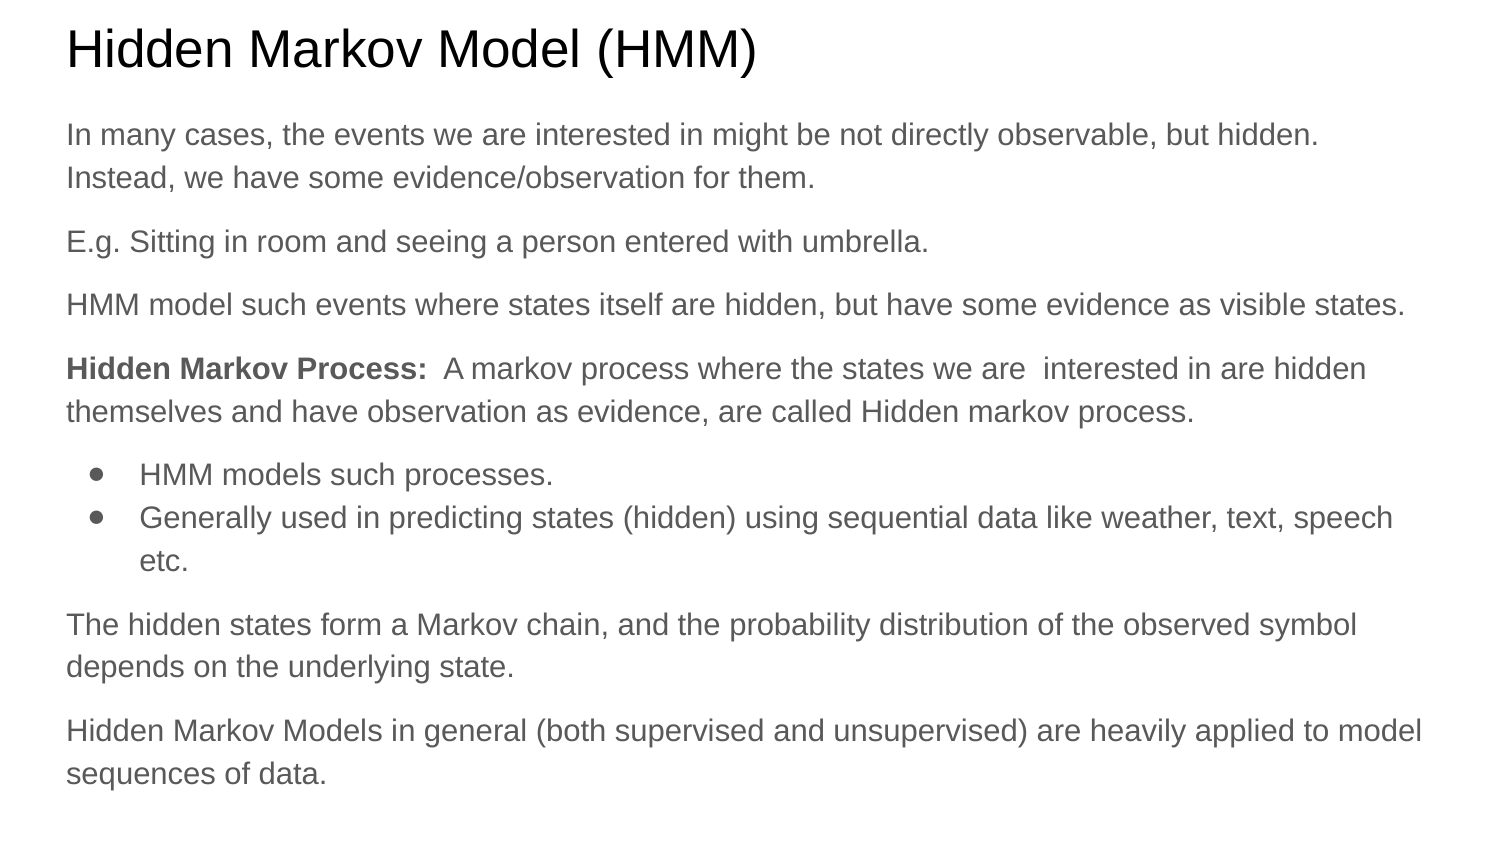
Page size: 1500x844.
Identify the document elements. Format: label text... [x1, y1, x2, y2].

list In many cases, the events we are interested in might be not directly observable, but hidden. Instead, we have some evidence/observation for them. E.g. Sitting in room and seeing a person entered with umbrella. HMM model such events where states itself are hidden, but have some evidence as visible states. Hidden Markov Process: A markov process where the states we are interested in are hidden themselves and have observation as evidence, are called Hidden markov process. HMM models such processes. Generally used in predicting states (hidden) using sequential data like weather, text, speech etc. The hidden states form a Markov chain, and the probability distribution of the observed symbol depends on the underlying state. Hidden Markov Models in general (both supervised and unsupervised) are heavily applied to model sequences of data. [51, 93, 1449, 844]
title Hidden Markov Model (HMM) [51, 0, 1449, 93]
